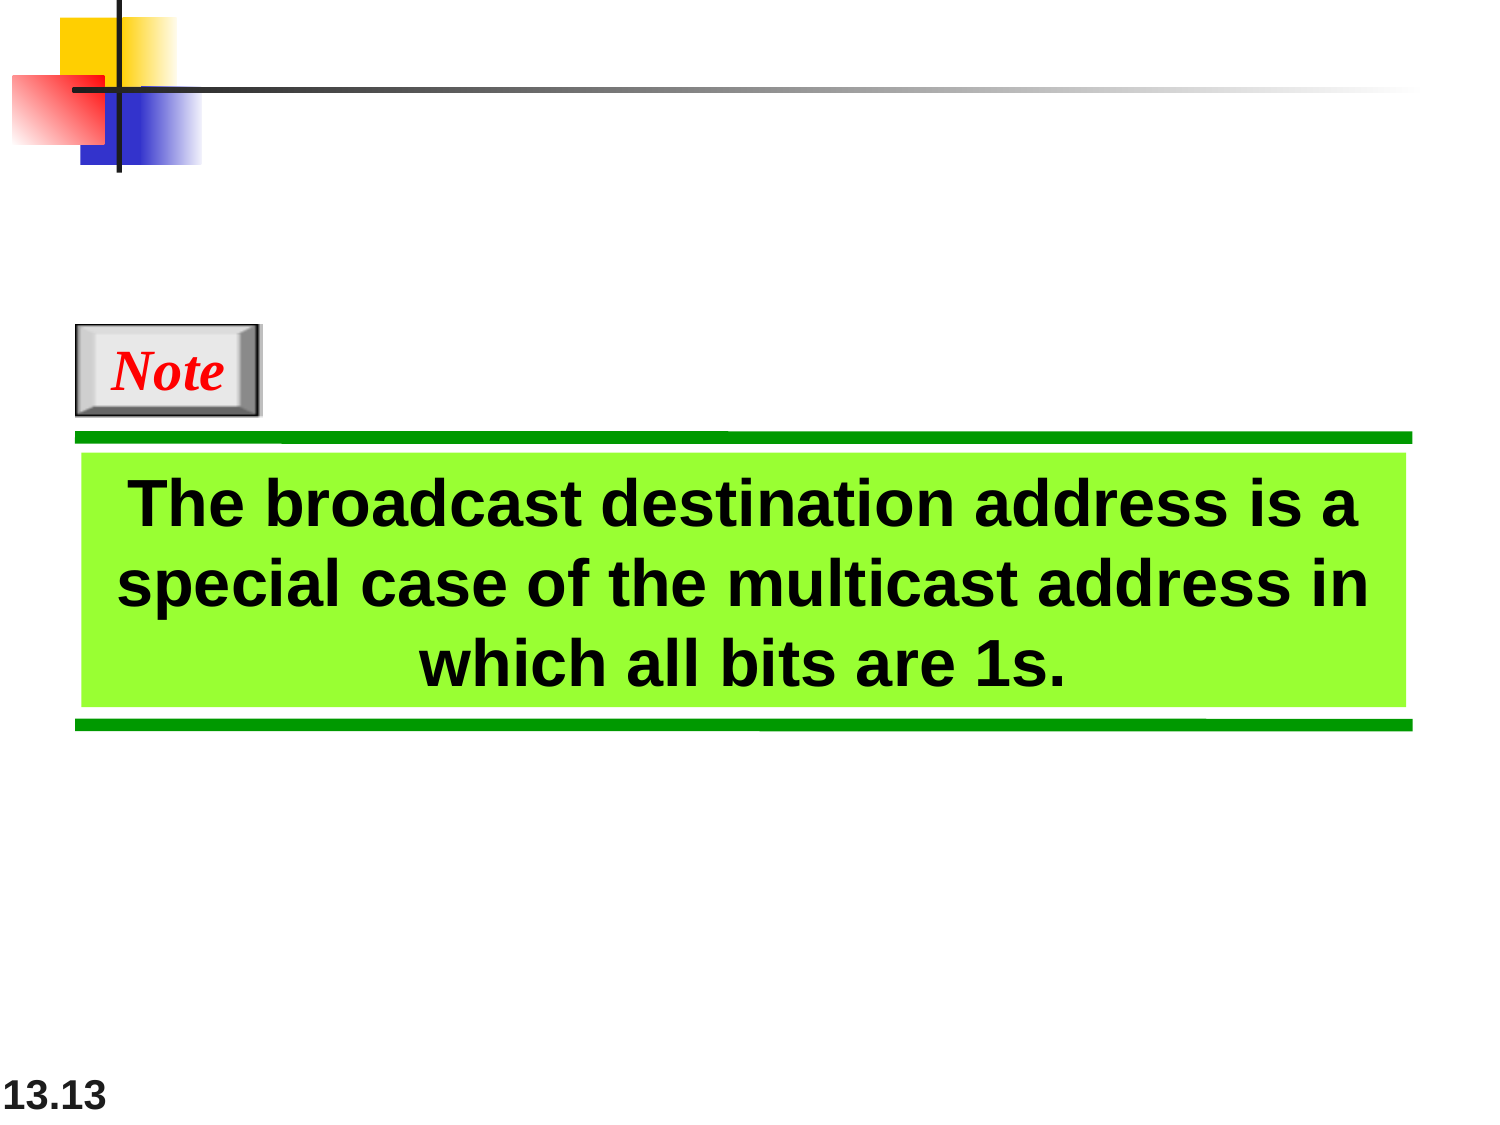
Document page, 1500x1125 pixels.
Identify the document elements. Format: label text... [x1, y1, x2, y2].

slide_number 13.13 [0, 1050, 300, 1125]
text_box [122, 17, 177, 86]
text_box [141, 93, 202, 165]
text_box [74, 324, 263, 418]
text_box [12, 75, 105, 145]
text_box [116, 0, 122, 87]
text_box The broadcast destination address is a special case of the multicast address in which all bits are 1s. [81, 452, 1407, 708]
text_box [72, 87, 1423, 93]
text_box [116, 93, 122, 173]
text_box [80, 93, 116, 165]
text_box [122, 93, 141, 165]
text_box [60, 17, 116, 86]
